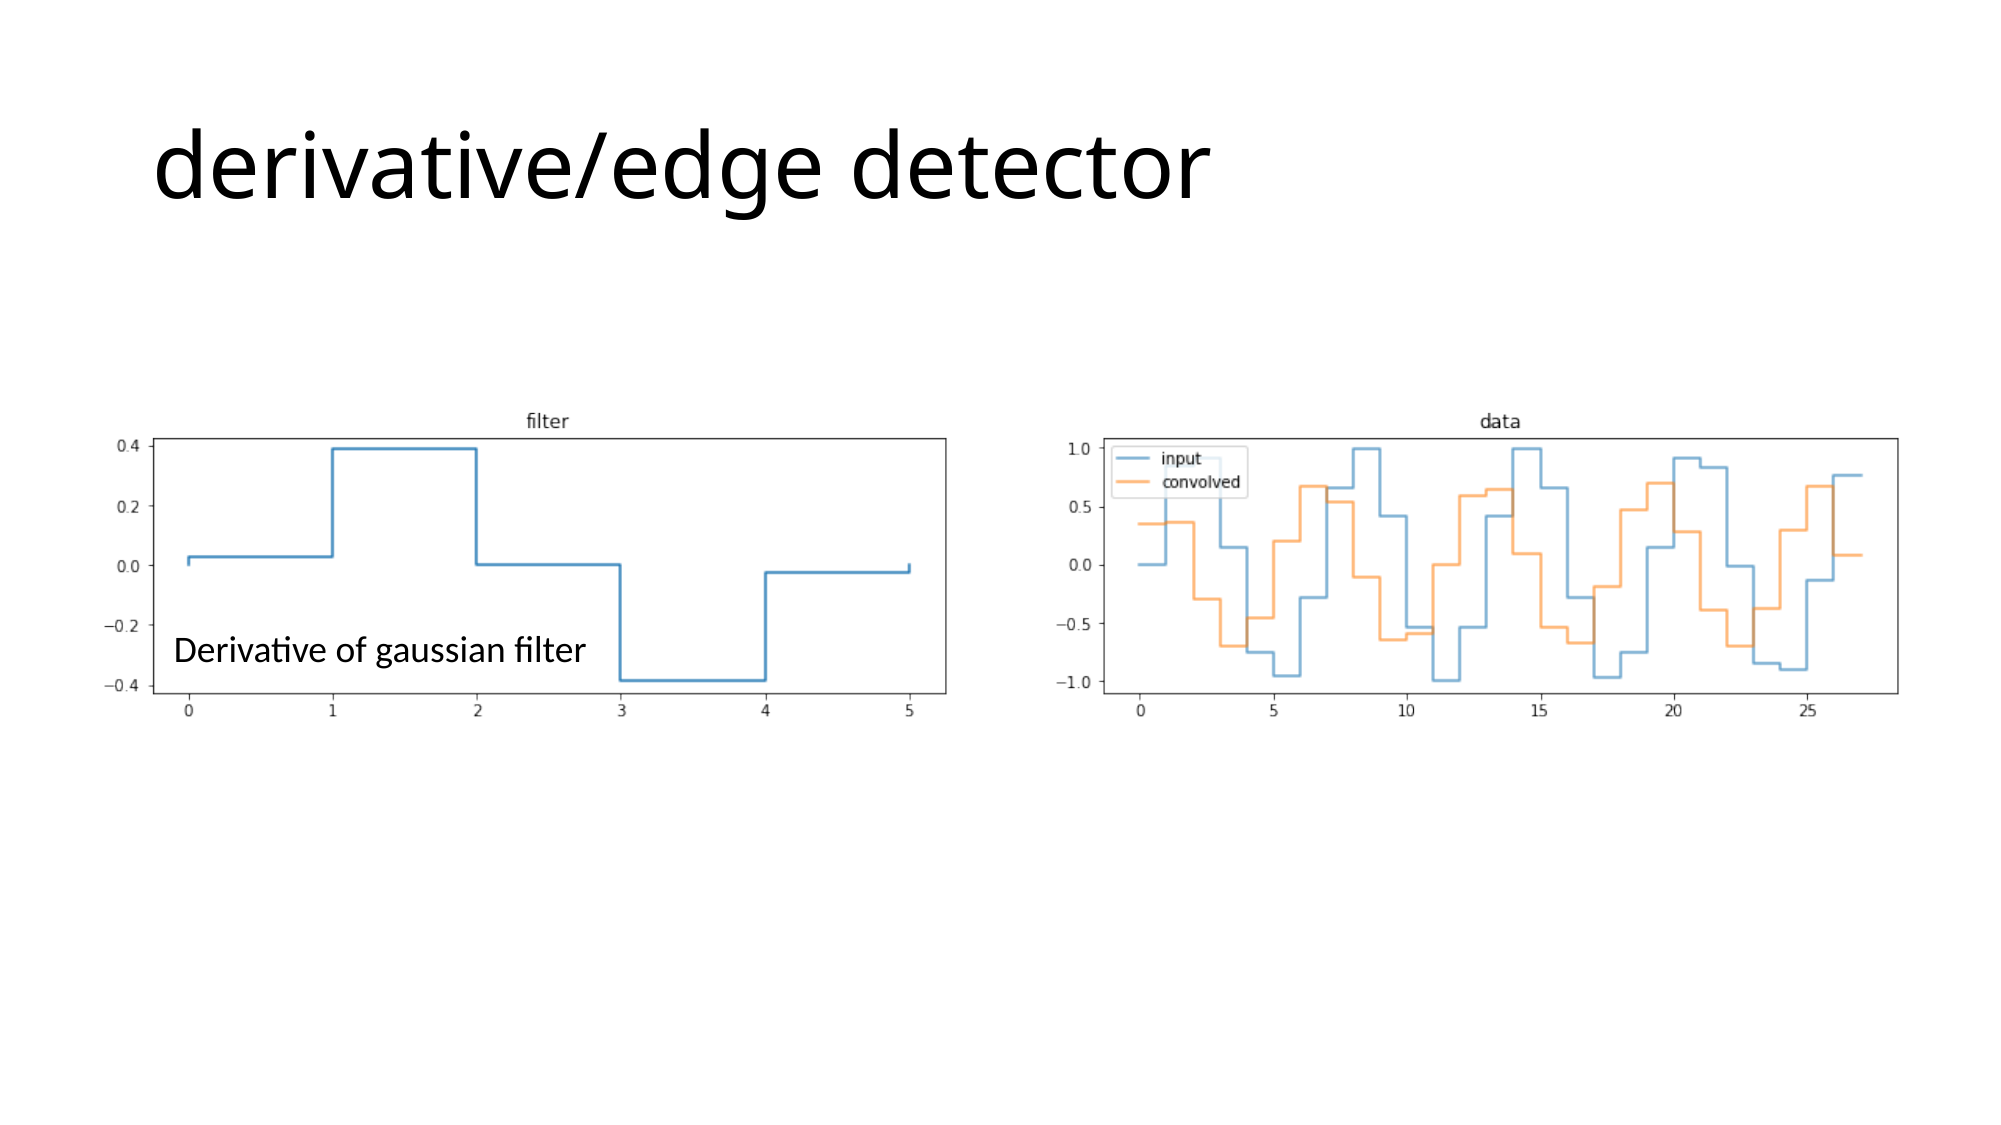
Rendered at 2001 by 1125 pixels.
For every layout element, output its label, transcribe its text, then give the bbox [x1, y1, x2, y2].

title derivative/edge detector [137, 59, 1863, 278]
picture [92, 402, 1907, 731]
